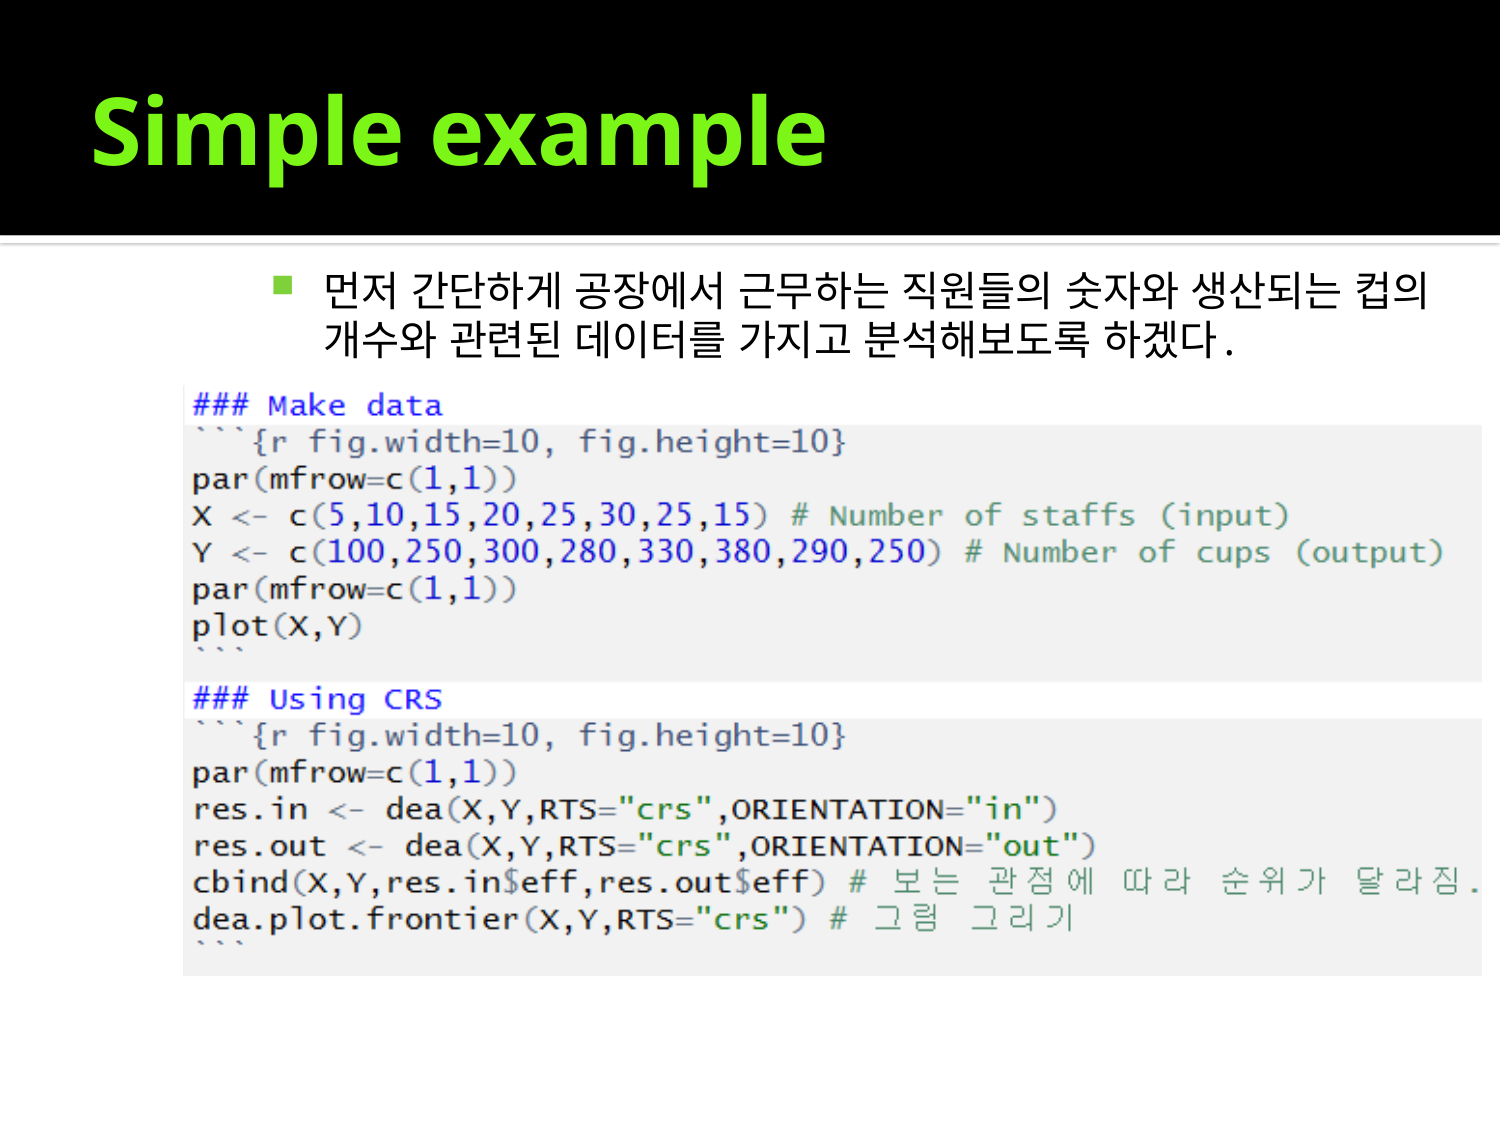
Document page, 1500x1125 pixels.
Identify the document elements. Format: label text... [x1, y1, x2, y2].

list 먼저 간단하게 공장에서 근무하는 직원들의 숫자와 생산되는 컵의 개수와 관련된 데이터를 가지고 분석해보도록 하겠다. [235, 249, 1471, 374]
title Simple example [75, 24, 1425, 231]
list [182, 385, 1482, 976]
